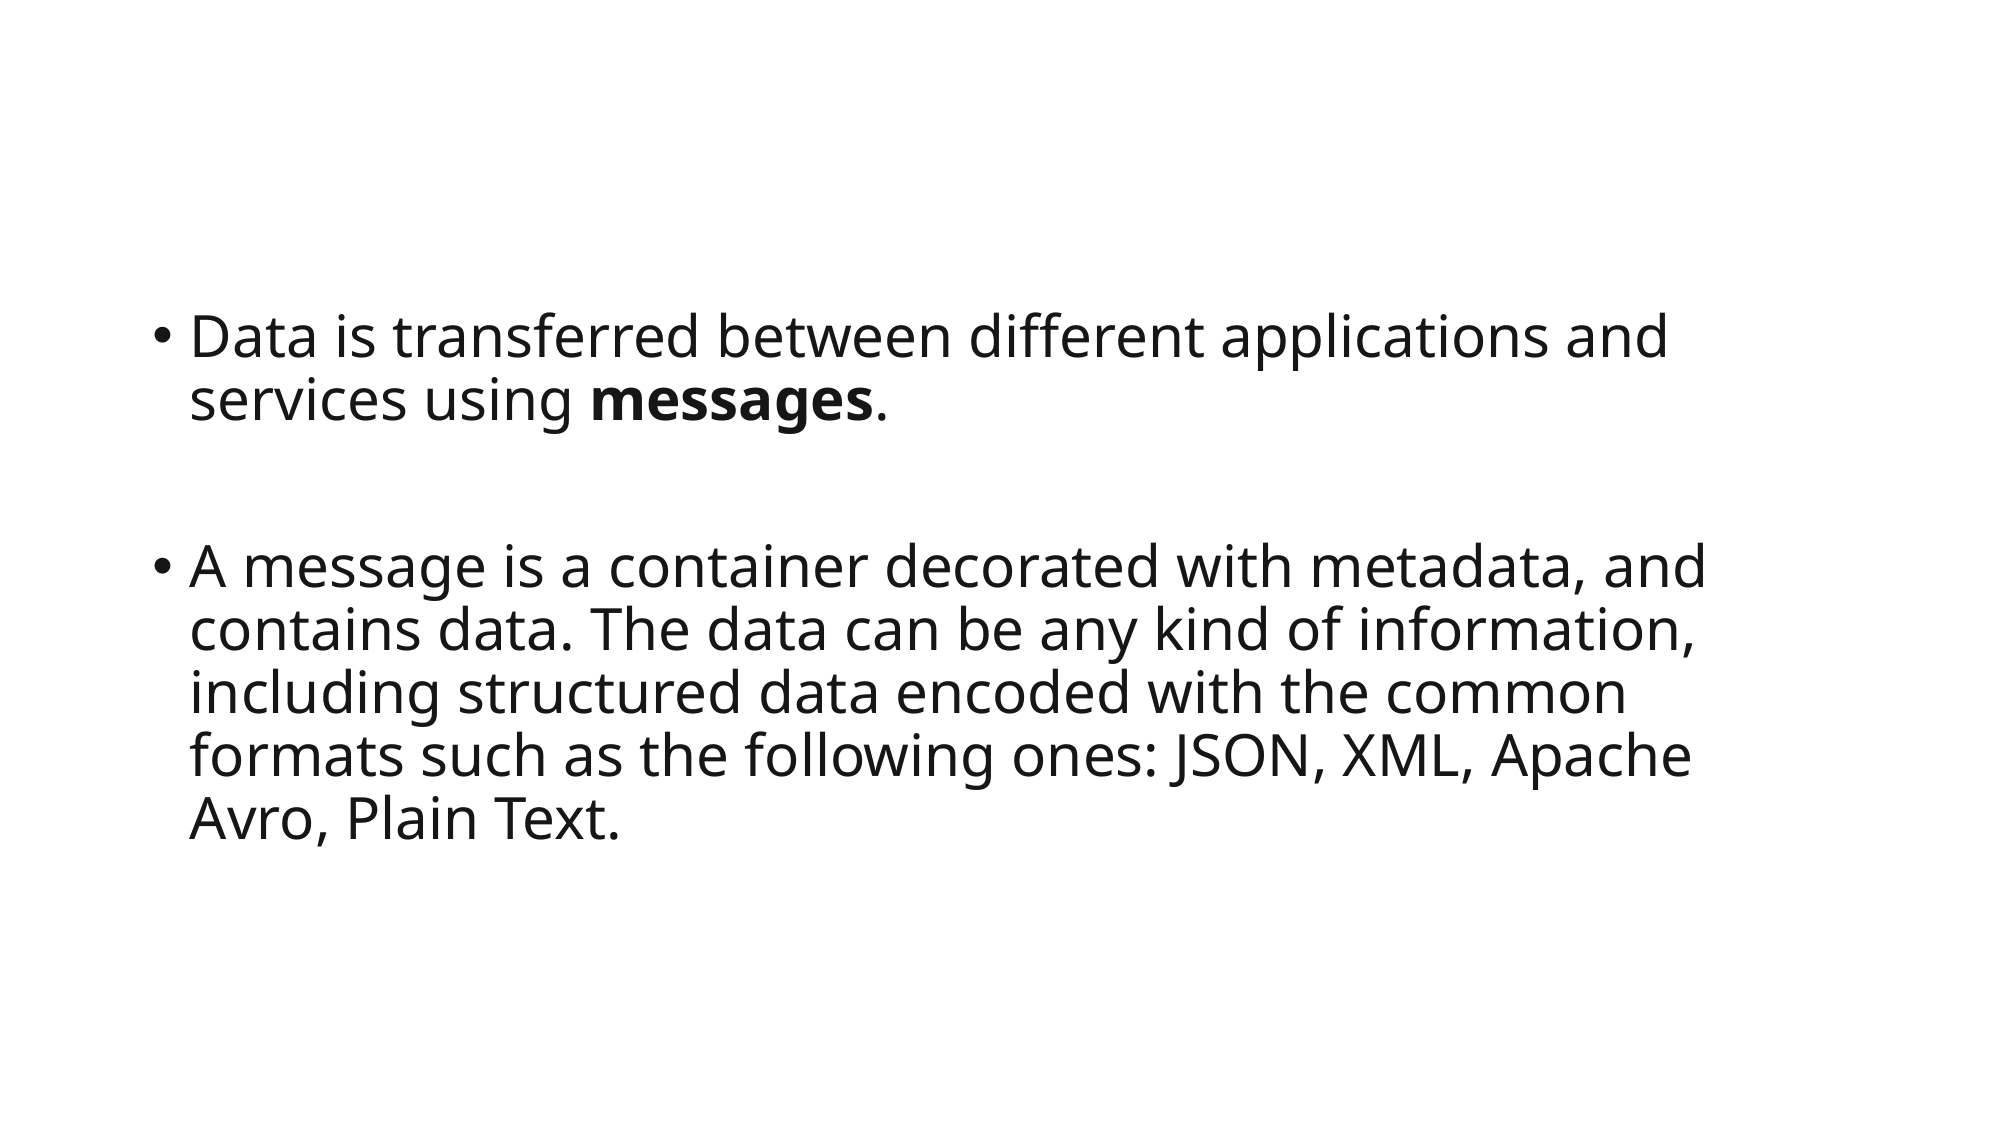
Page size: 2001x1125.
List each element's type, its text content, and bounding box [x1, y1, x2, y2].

list Data is transferred between different applications and services using messages. A message is a container decorated with metadata, and contains data. The data can be any kind of information, including structured data encoded with the common formats such as the following ones: JSON, XML, Apache Avro, Plain Text. [137, 299, 1863, 1014]
